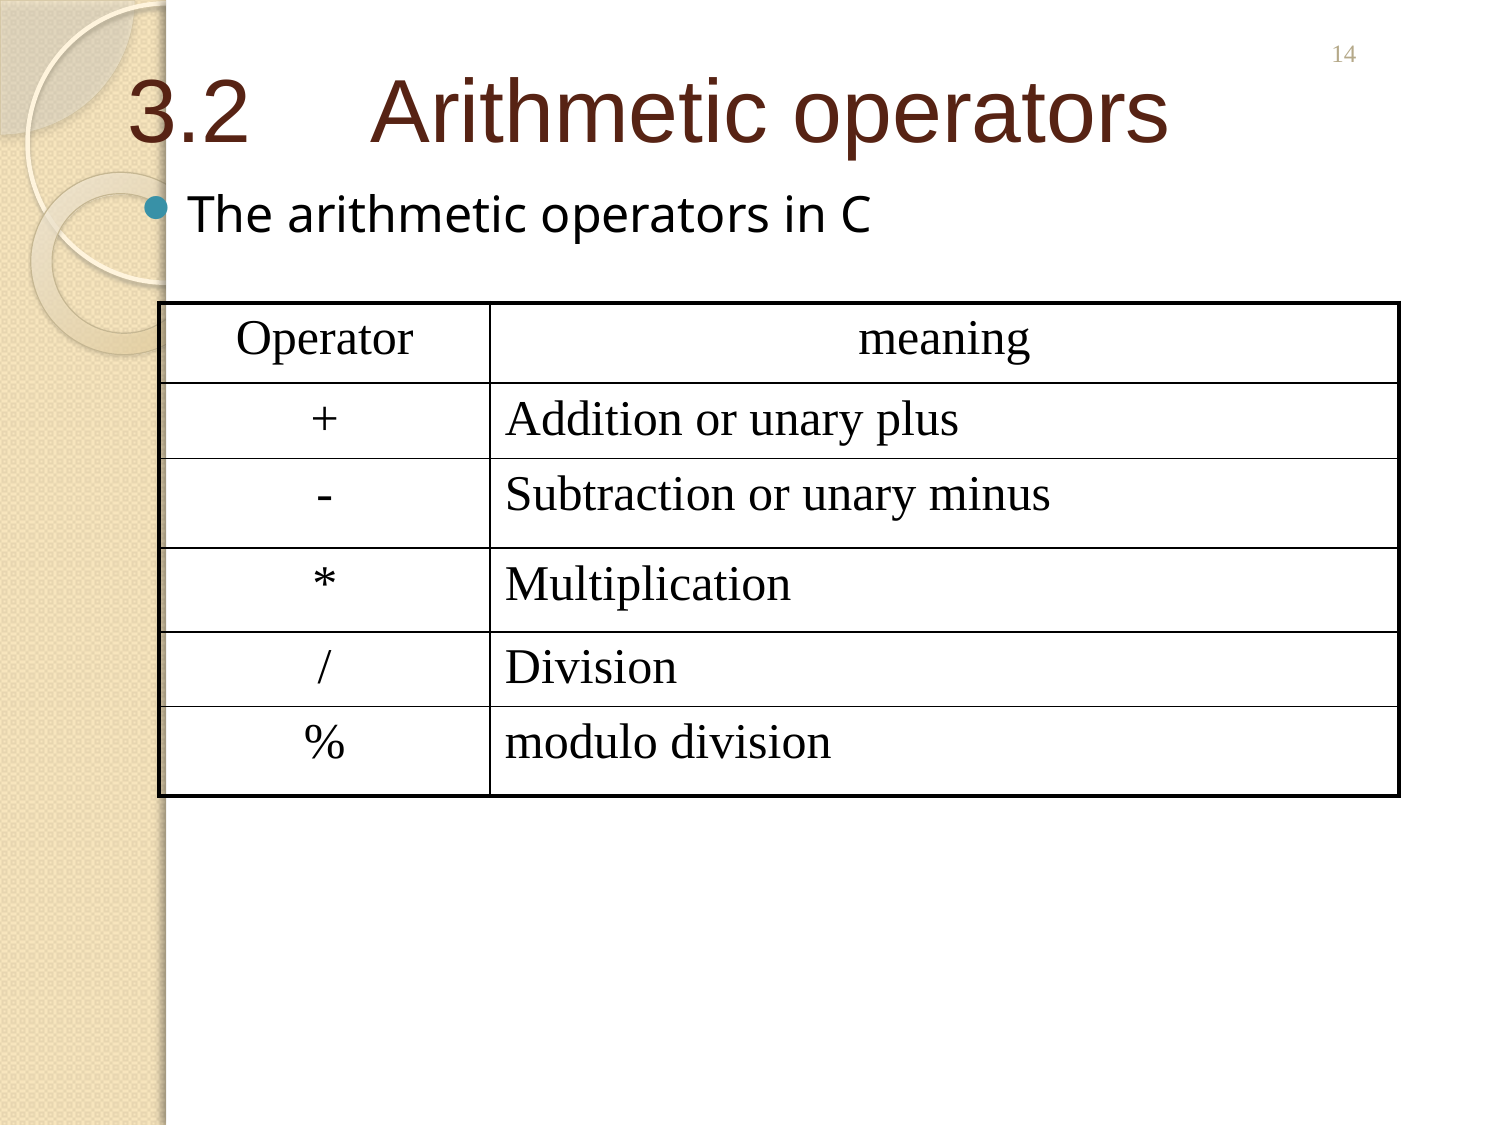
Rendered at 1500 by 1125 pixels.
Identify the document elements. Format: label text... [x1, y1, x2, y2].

table_cell modulo division [491, 707, 1397, 794]
table_cell Addition or unary plus [491, 384, 1397, 458]
table_cell + [161, 384, 489, 458]
title 3.2 Arithmetic operators [112, 12, 1388, 174]
table_cell % [161, 707, 489, 794]
table_cell Subtraction or unary minus [491, 459, 1397, 547]
table_cell - [161, 459, 489, 547]
table_cell / [161, 633, 489, 706]
table_cell Multiplication [491, 549, 1397, 631]
table_cell Division [491, 633, 1397, 706]
slide_number 14 [1187, 0, 1500, 75]
table_cell * [161, 549, 489, 631]
table_header Operator [161, 305, 489, 382]
table_header meaning [491, 305, 1397, 382]
list The arithmetic operators in C [112, 174, 1412, 292]
